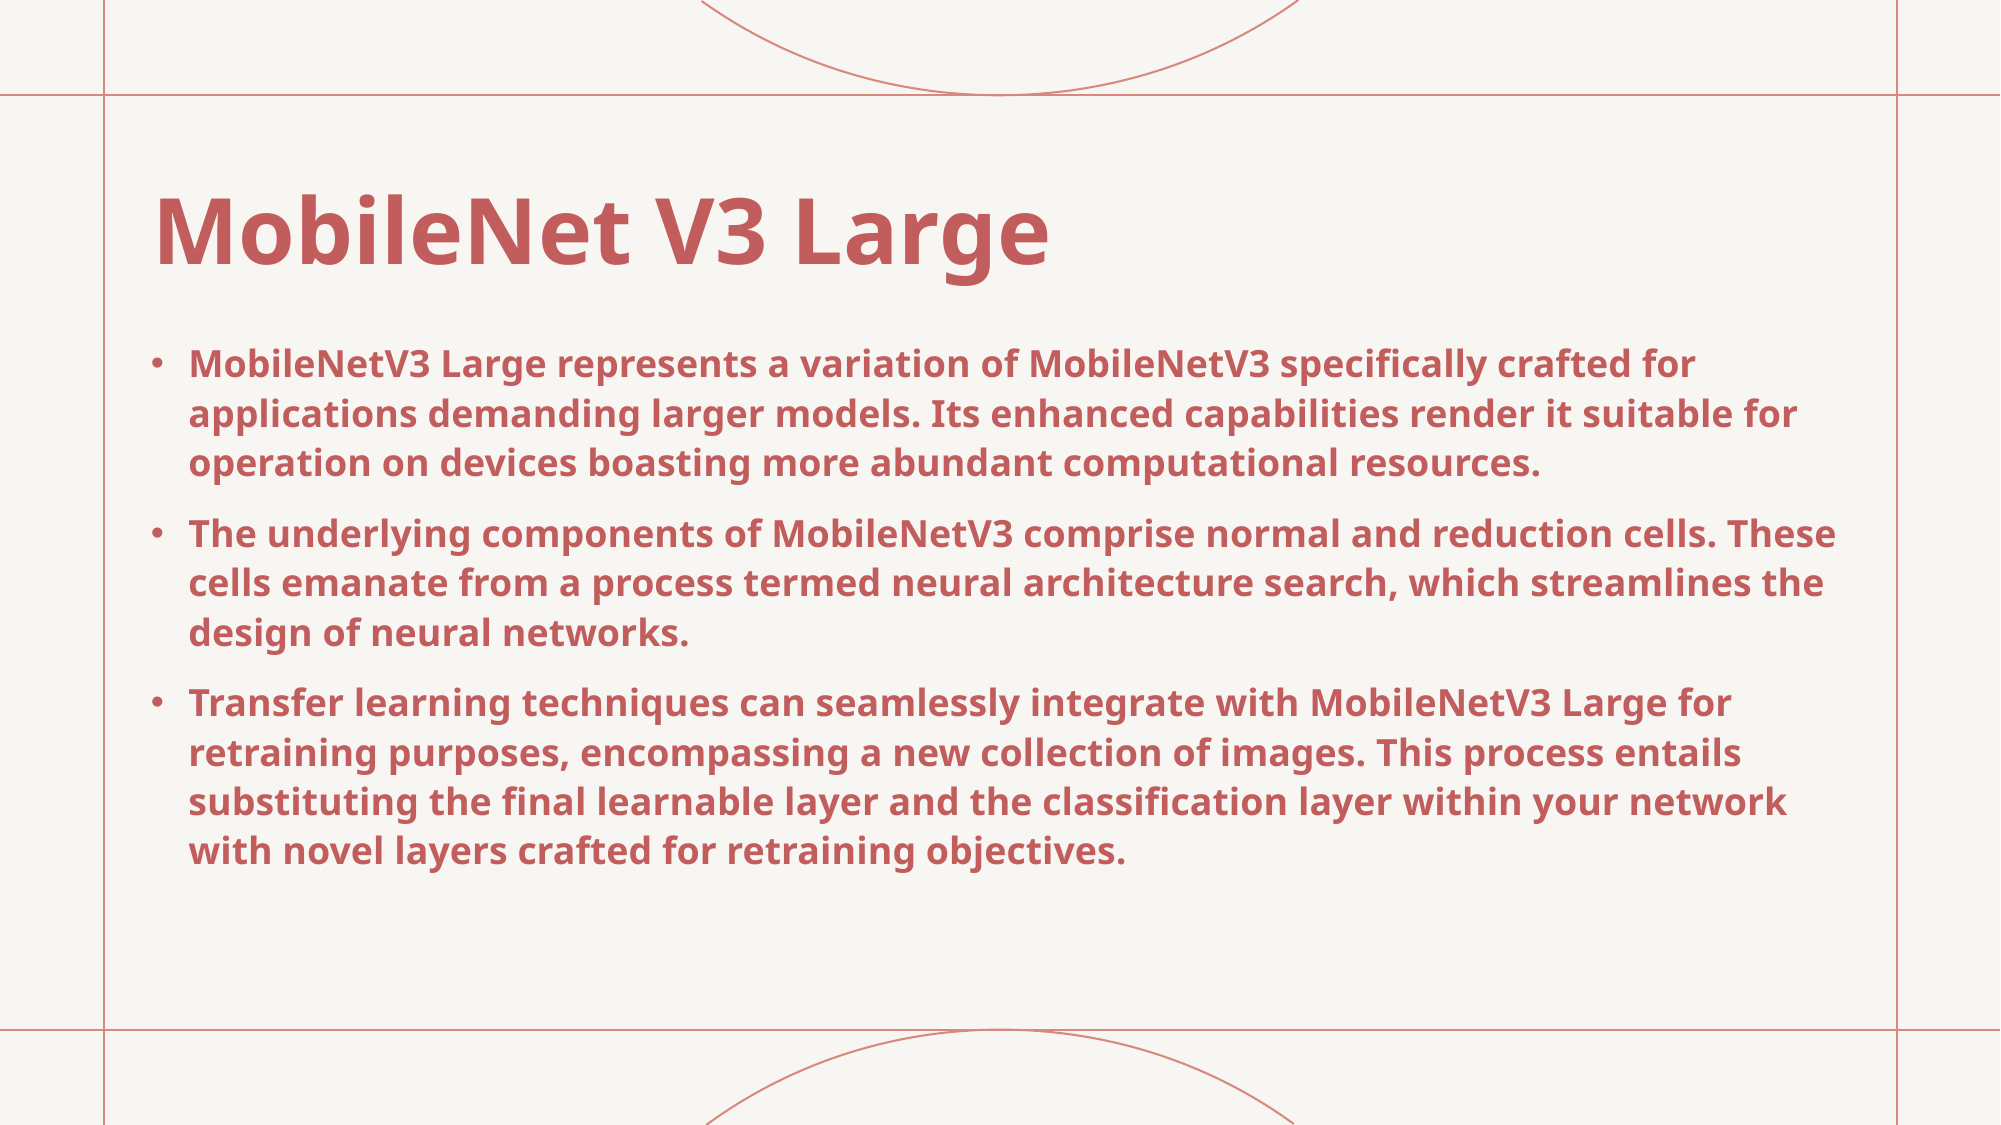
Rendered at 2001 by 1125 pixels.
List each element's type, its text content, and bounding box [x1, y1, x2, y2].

list MobileNetV3 Large represents a variation of MobileNetV3 specifically crafted for applications demanding larger models. Its enhanced capabilities render it suitable for operation on devices boasting more abundant computational resources. The underlying components of MobileNetV3 comprise normal and reduction cells. These cells emanate from a process termed neural architecture search, which streamlines the design of neural networks. Transfer learning techniques can seamlessly integrate with MobileNetV3 Large for retraining purposes, encompassing a new collection of images. This process entails substituting the final learnable layer and the classification layer within your network with novel layers crafted for retraining objectives. [135, 328, 1861, 956]
title MobileNet V3 Large [137, 119, 1863, 337]
